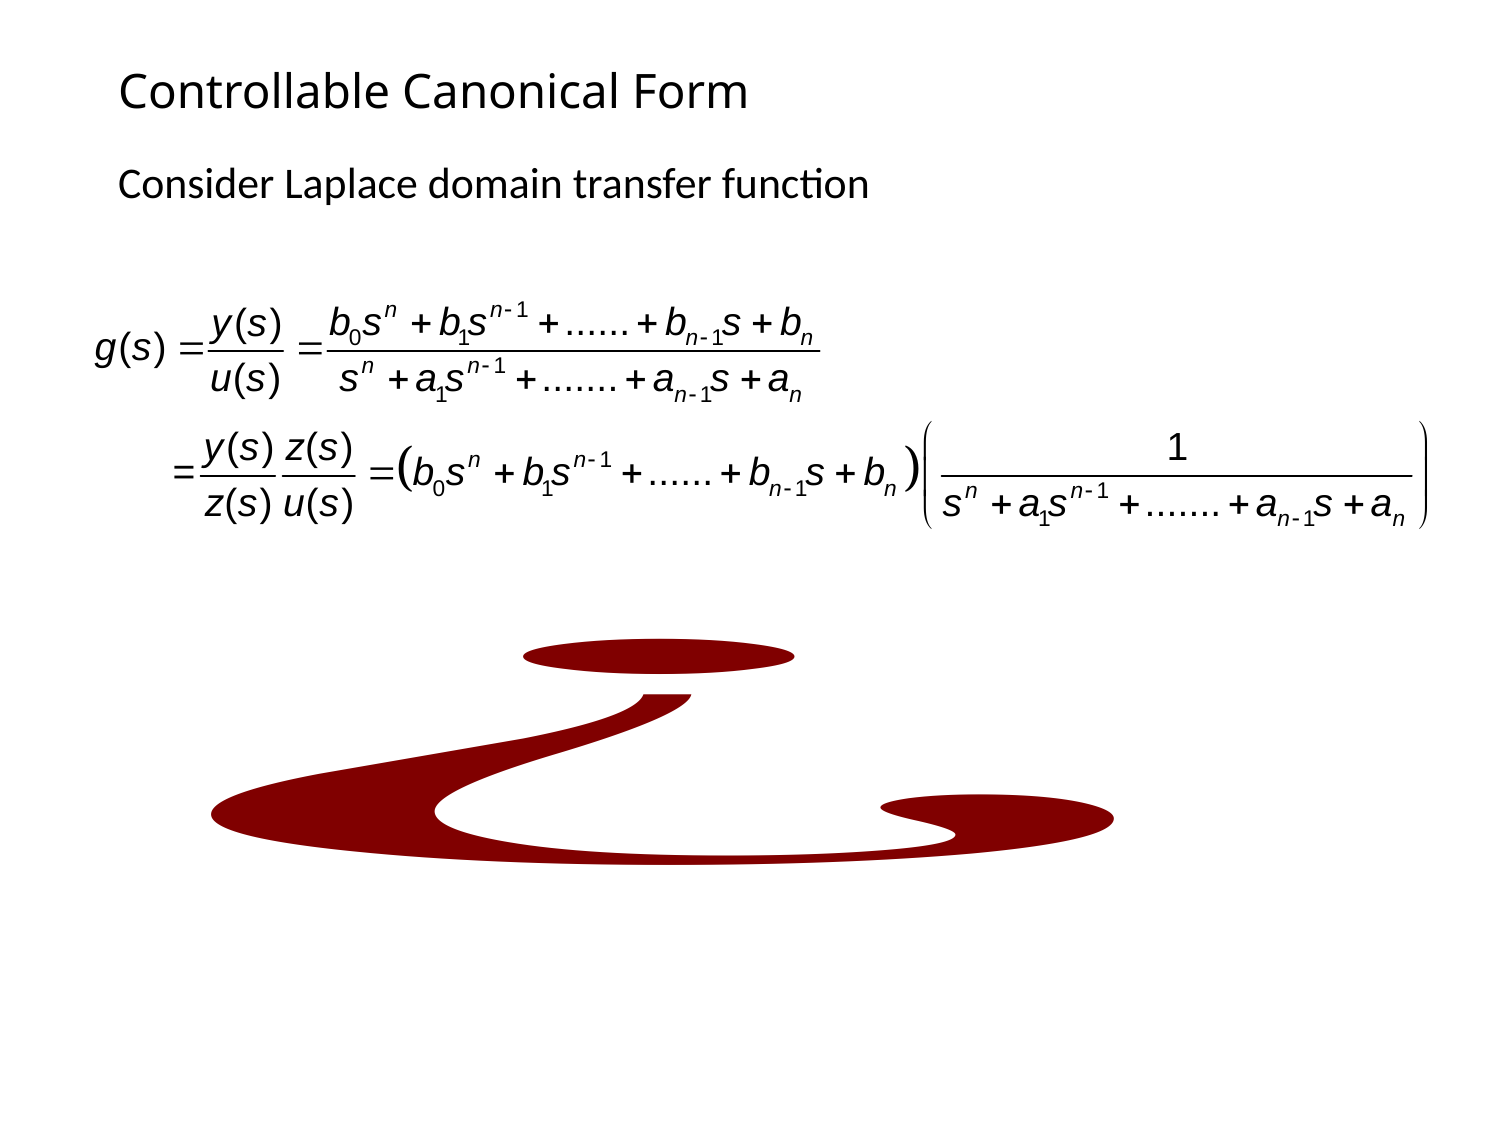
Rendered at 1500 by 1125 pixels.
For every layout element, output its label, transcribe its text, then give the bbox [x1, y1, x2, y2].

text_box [89, 292, 1439, 646]
list Consider Laplace domain transfer function [103, 153, 1397, 292]
title Controllable Canonical Form [103, 59, 1397, 127]
list Consider Laplace domain transfer function [103, 646, 1397, 1014]
